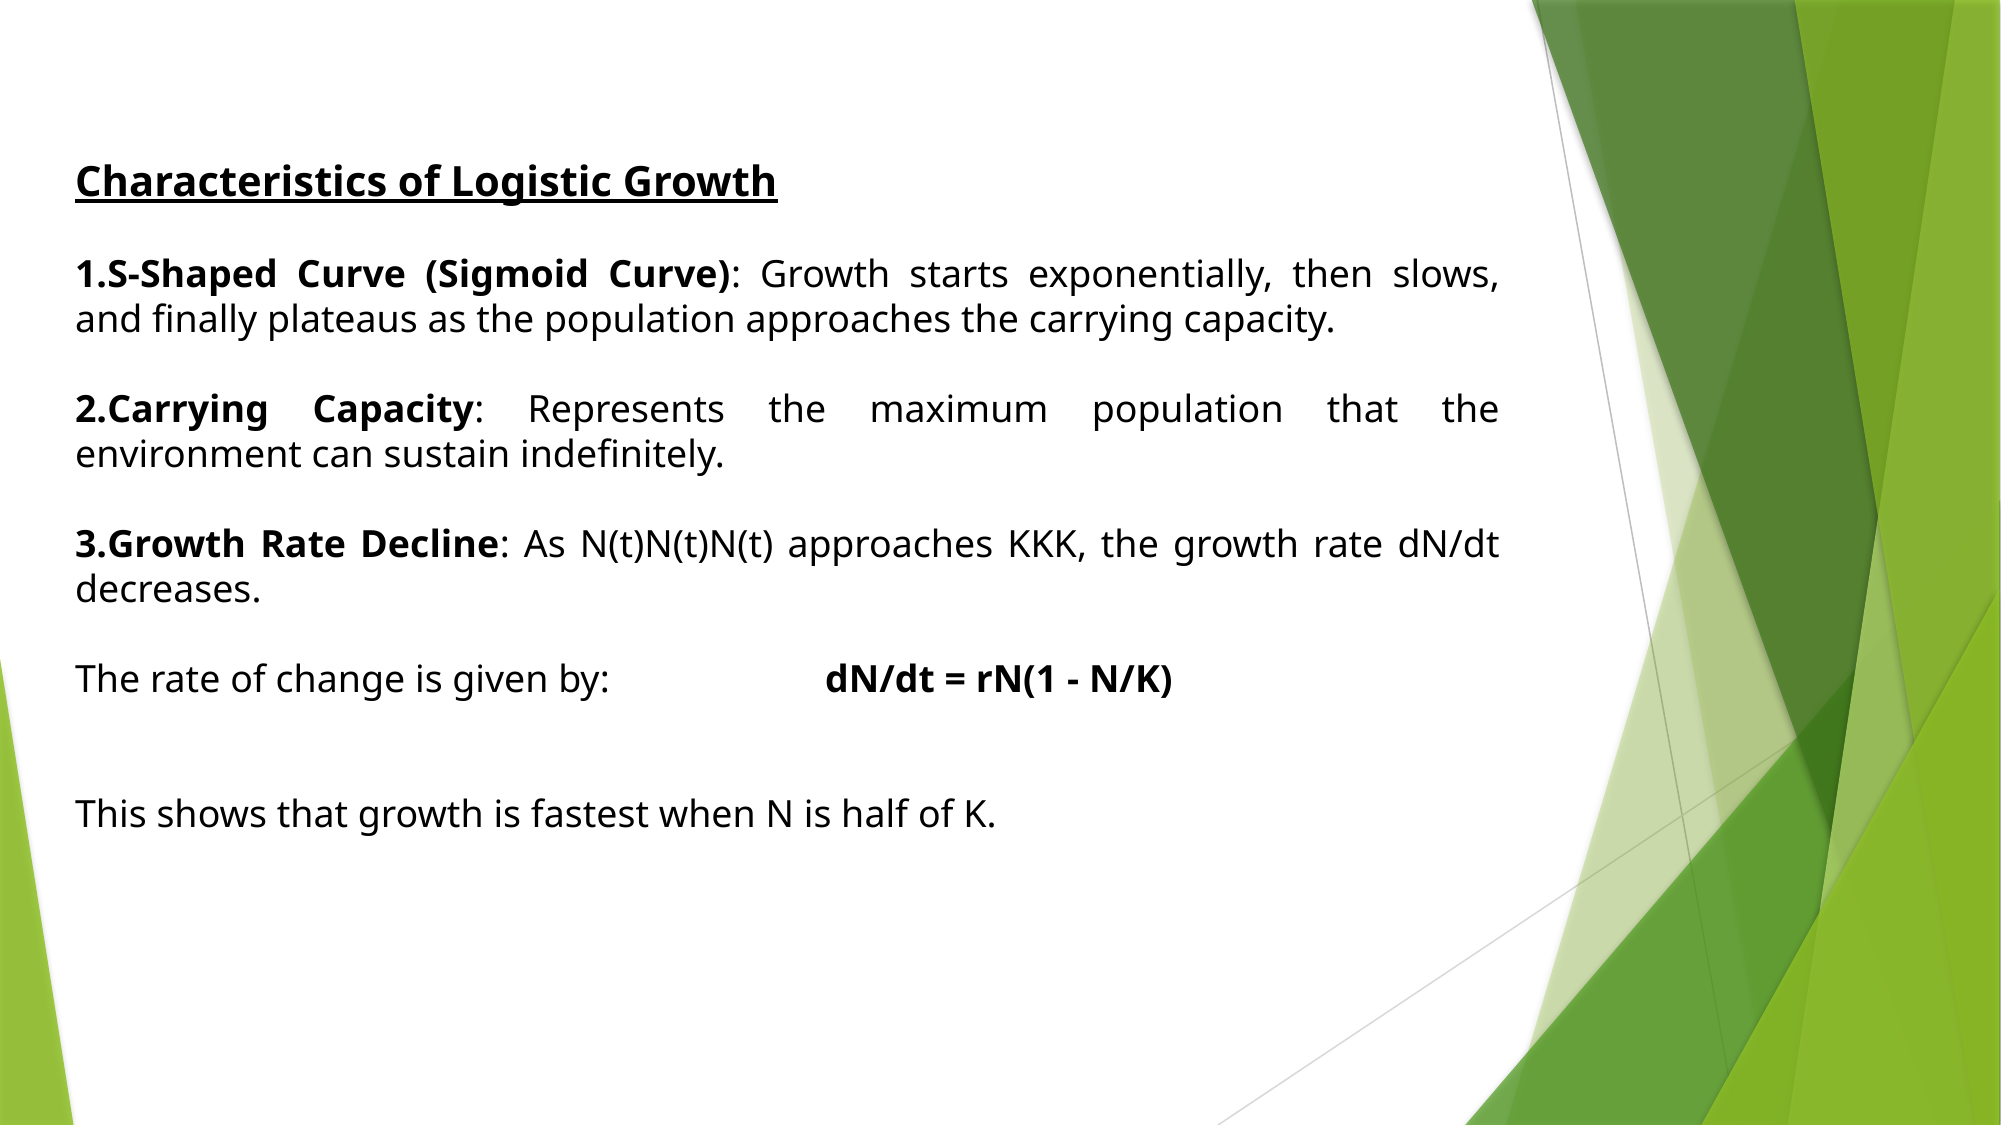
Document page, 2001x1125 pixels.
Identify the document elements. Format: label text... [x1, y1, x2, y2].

text_box Characteristics of Logistic Growth S-Shaped Curve (Sigmoid Curve): Growth starts exponentially, then slows, and finally plateaus as the population approaches the carrying capacity. Carrying Capacity: Represents the maximum population that the environment can sustain indefinitely. Growth Rate Decline: As N(t)N(t)N(t) approaches KKK, the growth rate dN/dt​ decreases. The rate of change is given by: dN/dt = rN(1 - N/K) This shows that growth is fastest when N is half of K. [60, 147, 1515, 842]
